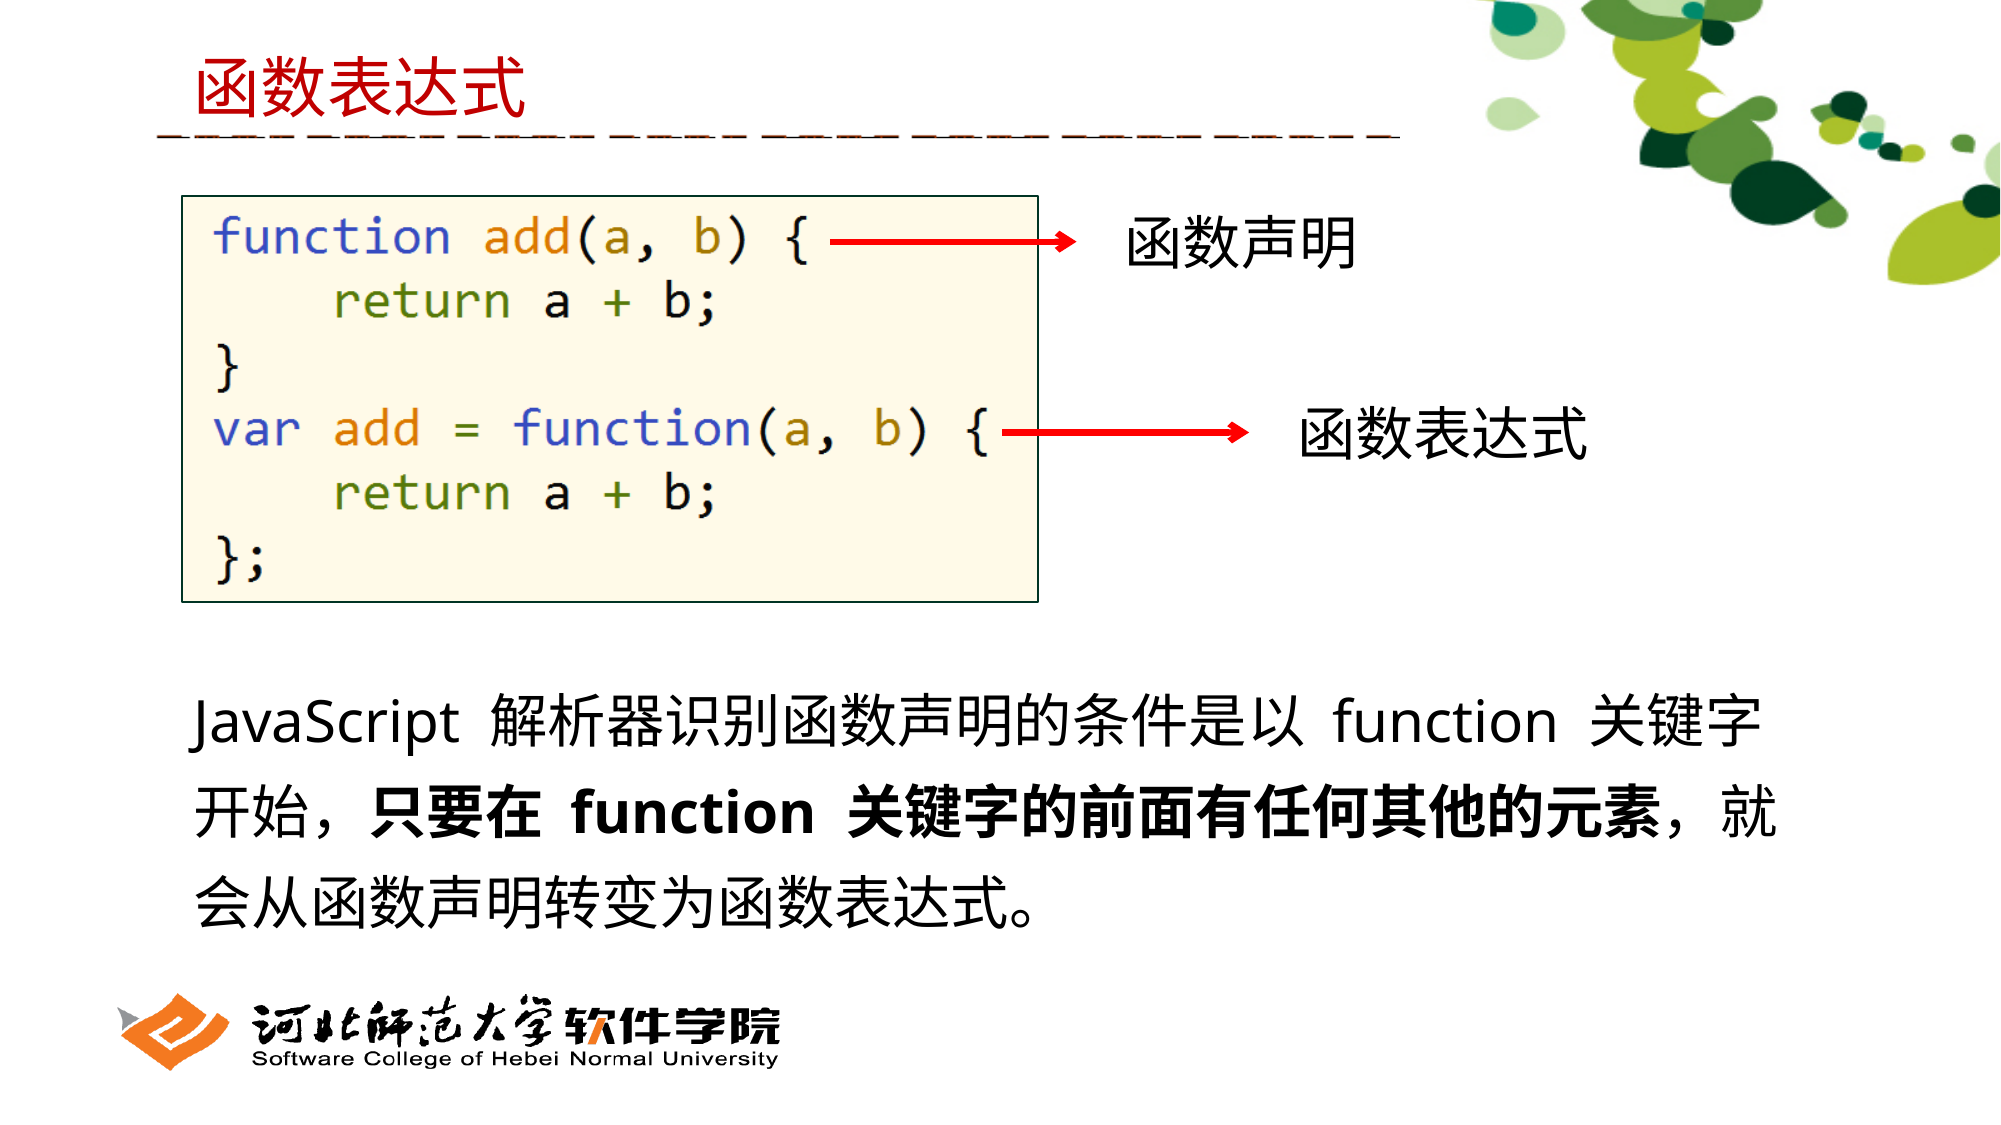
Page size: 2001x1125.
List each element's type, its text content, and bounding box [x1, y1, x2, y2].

picture [0, 0, 2001, 1125]
list 函数表达式 [178, 38, 1523, 120]
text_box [829, 198, 1374, 285]
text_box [1002, 389, 1605, 476]
text_box JavaScript 解析器识别函数声明的条件是以 function 关键字开始，只要在 function 关键字的前面有任何其他的元素，就会从函数声明转变为函数表达式。 [179, 655, 1795, 944]
